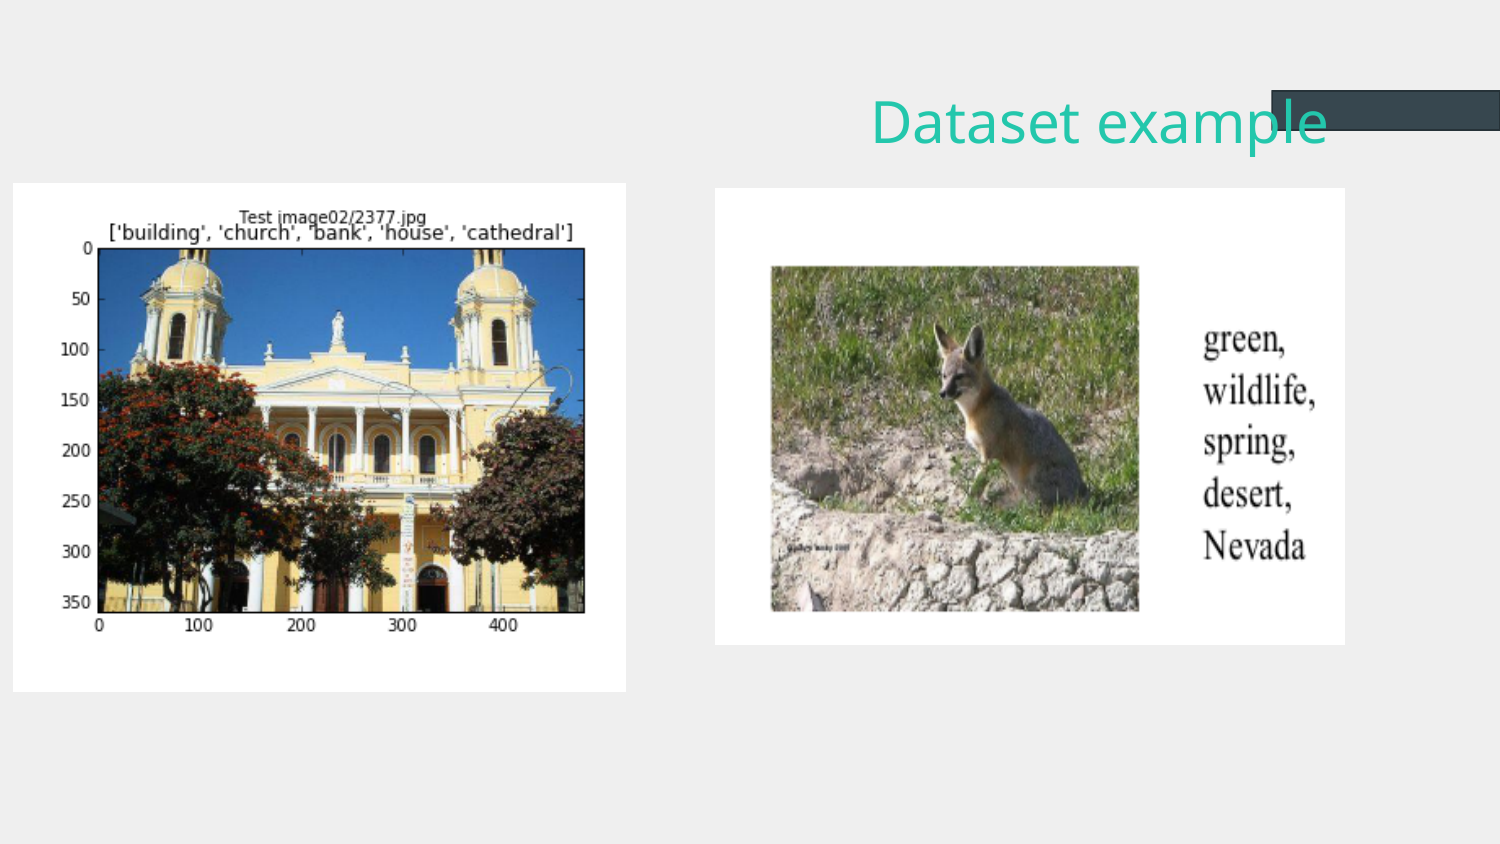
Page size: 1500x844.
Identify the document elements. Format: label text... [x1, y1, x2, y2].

title Dataset example [152, 60, 1345, 143]
picture [13, 183, 626, 693]
picture [715, 188, 1346, 645]
